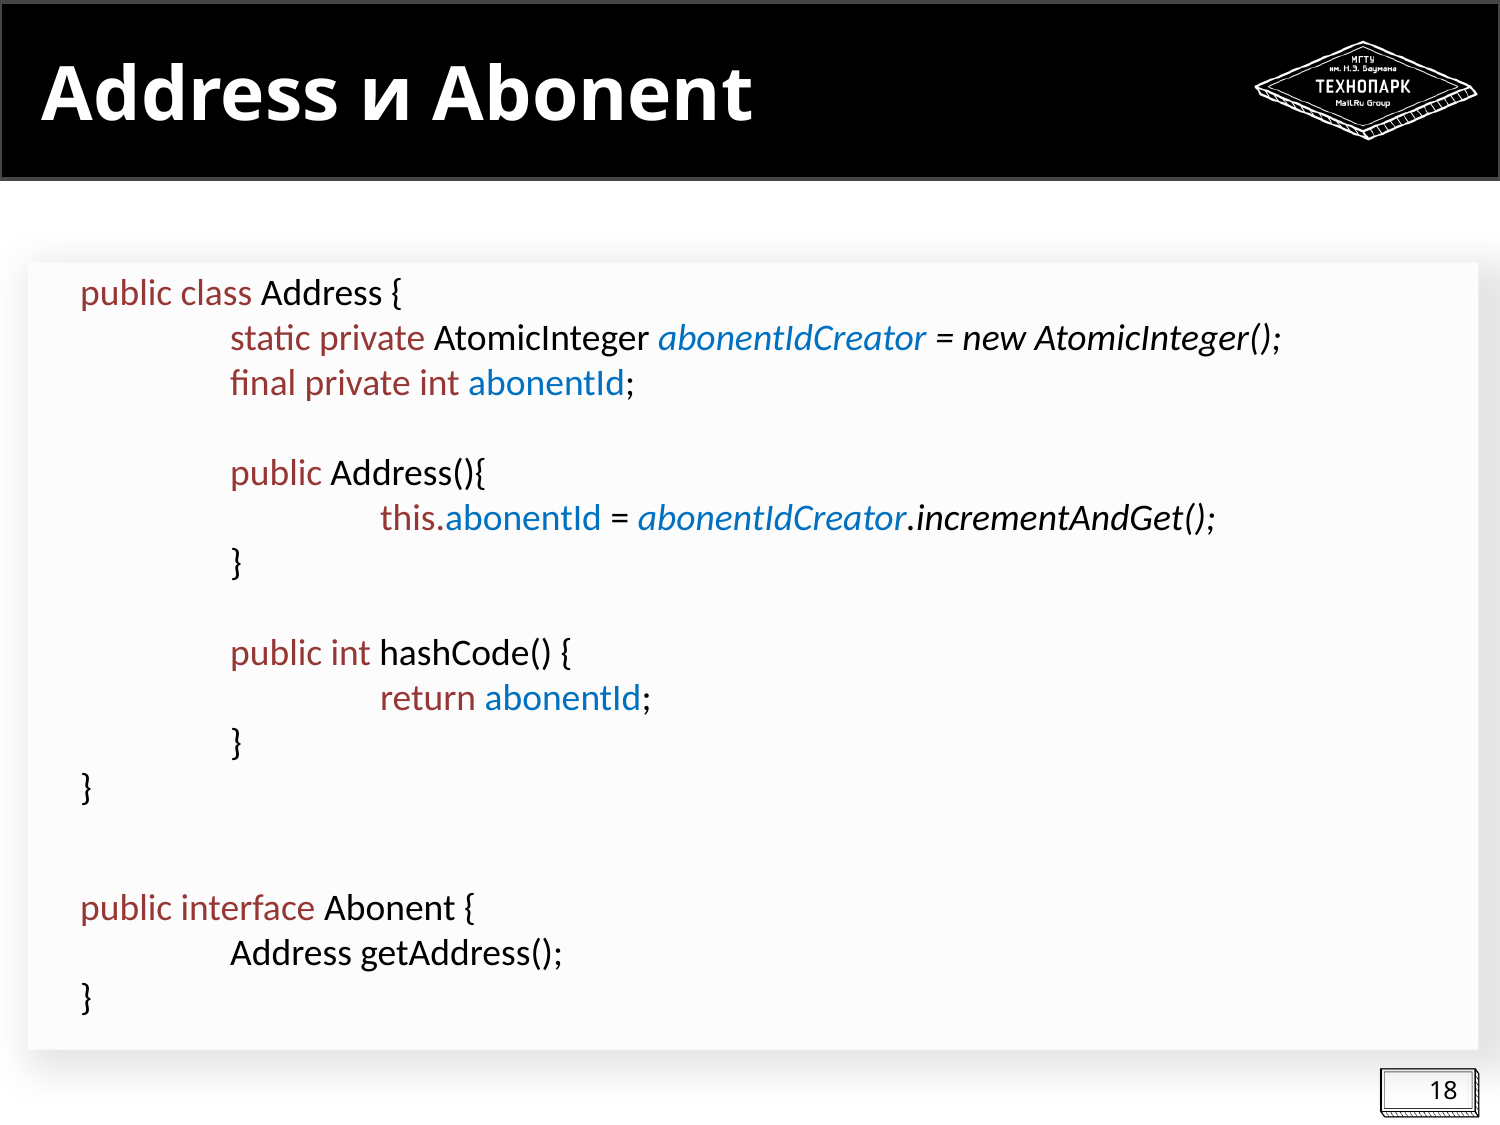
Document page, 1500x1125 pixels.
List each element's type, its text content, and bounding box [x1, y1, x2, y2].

text_box public class Address { static private AtomicInteger abonentIdCreator = new AtomicInteger(); final private int abonentId; public Address(){ this.abonentId = abonentIdCreator.incrementAndGet(); } public int hashCode() { return abonentId; } } [65, 260, 1460, 816]
picture [1250, 19, 1492, 162]
title Address и Abonent [26, 15, 1250, 166]
text_box [25, 260, 1480, 1052]
slide_number 18 [1130, 1069, 1473, 1114]
picture [1366, 1060, 1495, 1125]
text_box public interface Abonent { Address getAddress(); } [65, 875, 1460, 1025]
